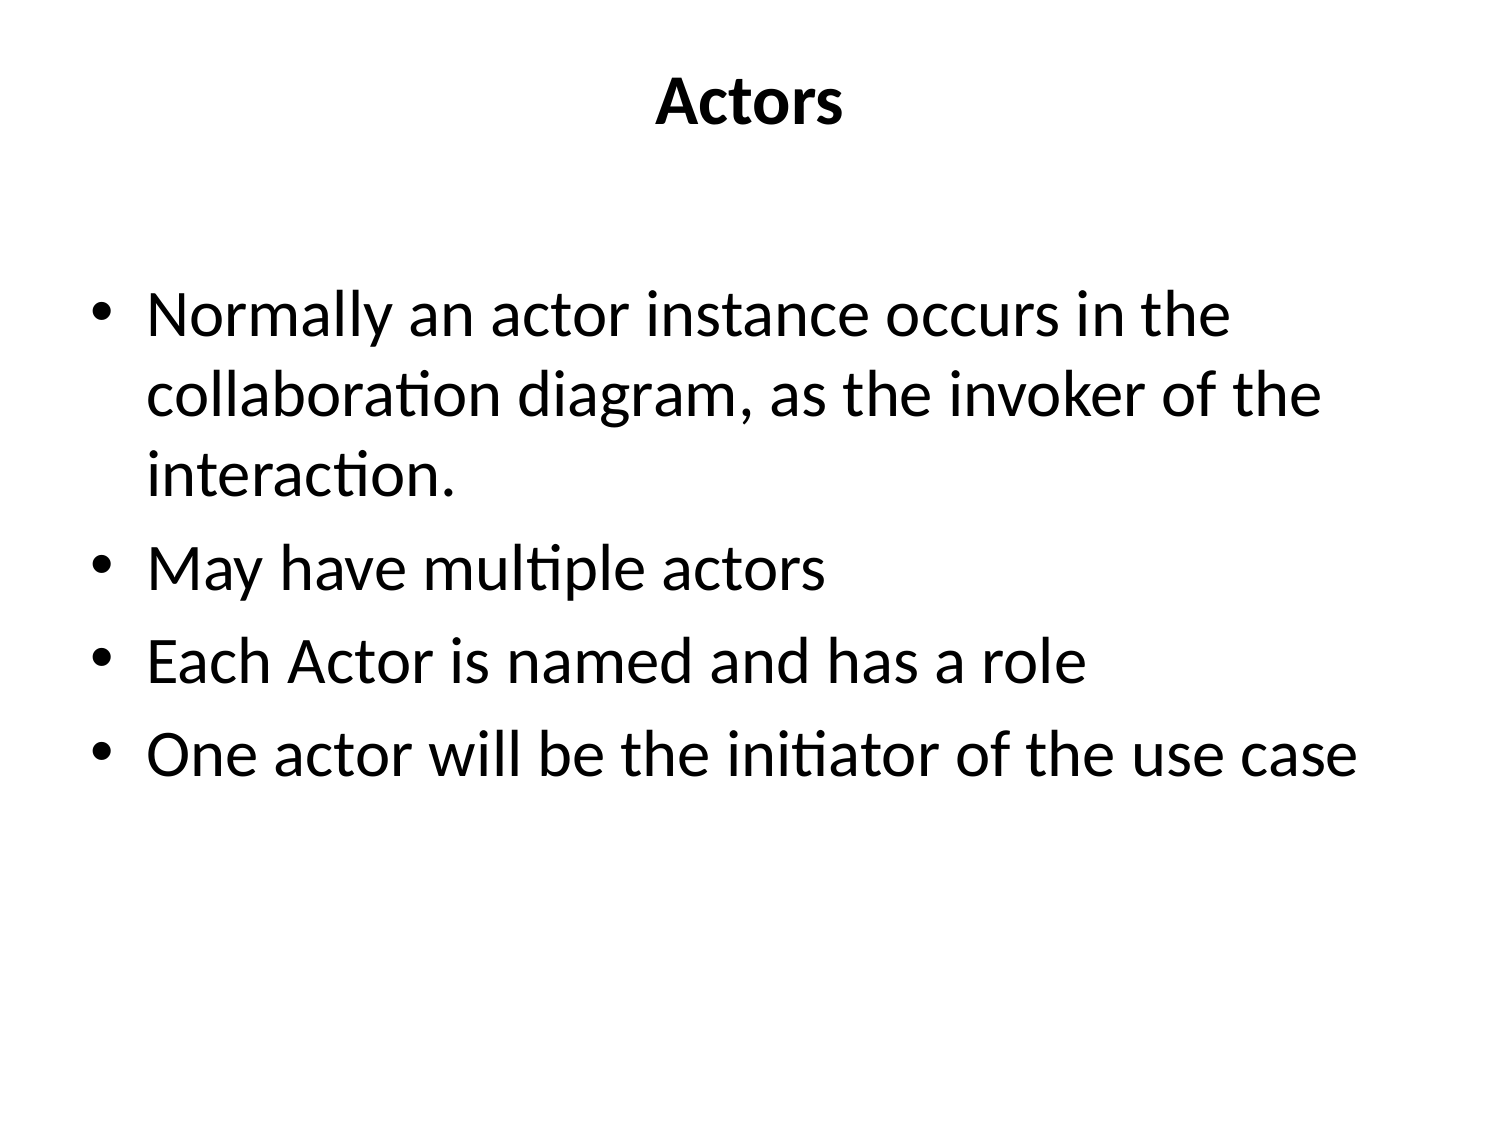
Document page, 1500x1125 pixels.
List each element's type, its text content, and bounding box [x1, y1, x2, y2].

list Normally an actor instance occurs in the collaboration diagram, as the invoker of the interaction. May have multiple actors Each Actor is named and has a role One actor will be the initiator of the use case [75, 262, 1425, 1005]
title Actors [75, 45, 1425, 233]
